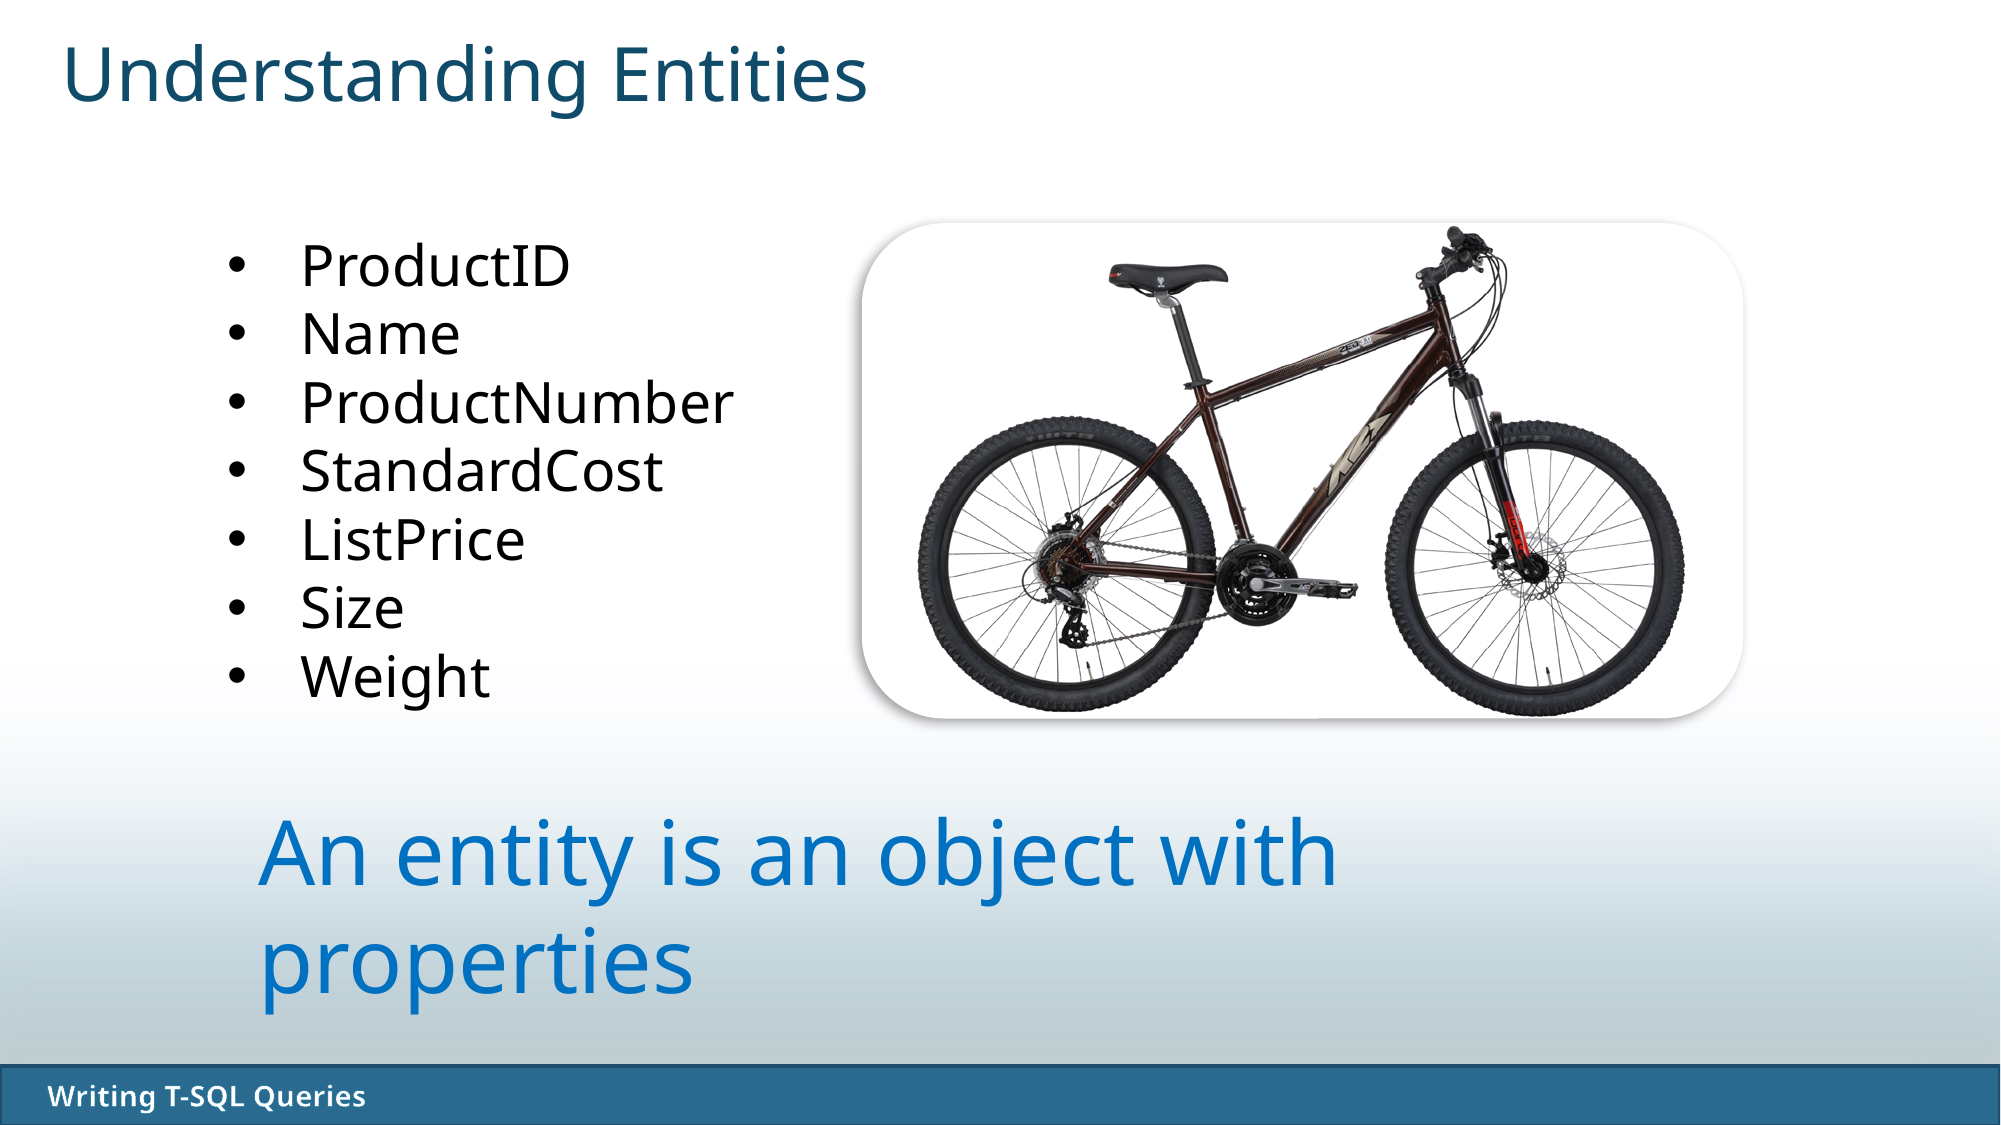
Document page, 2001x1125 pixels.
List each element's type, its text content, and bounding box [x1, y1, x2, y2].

text_box An entity is an object with properties [243, 788, 1775, 1019]
picture [0, 0, 2001, 1064]
title Understanding Entities [46, 35, 1959, 184]
text_box ProductID Name ProductNumber StandardCost ListPrice Size Weight [212, 221, 1009, 761]
